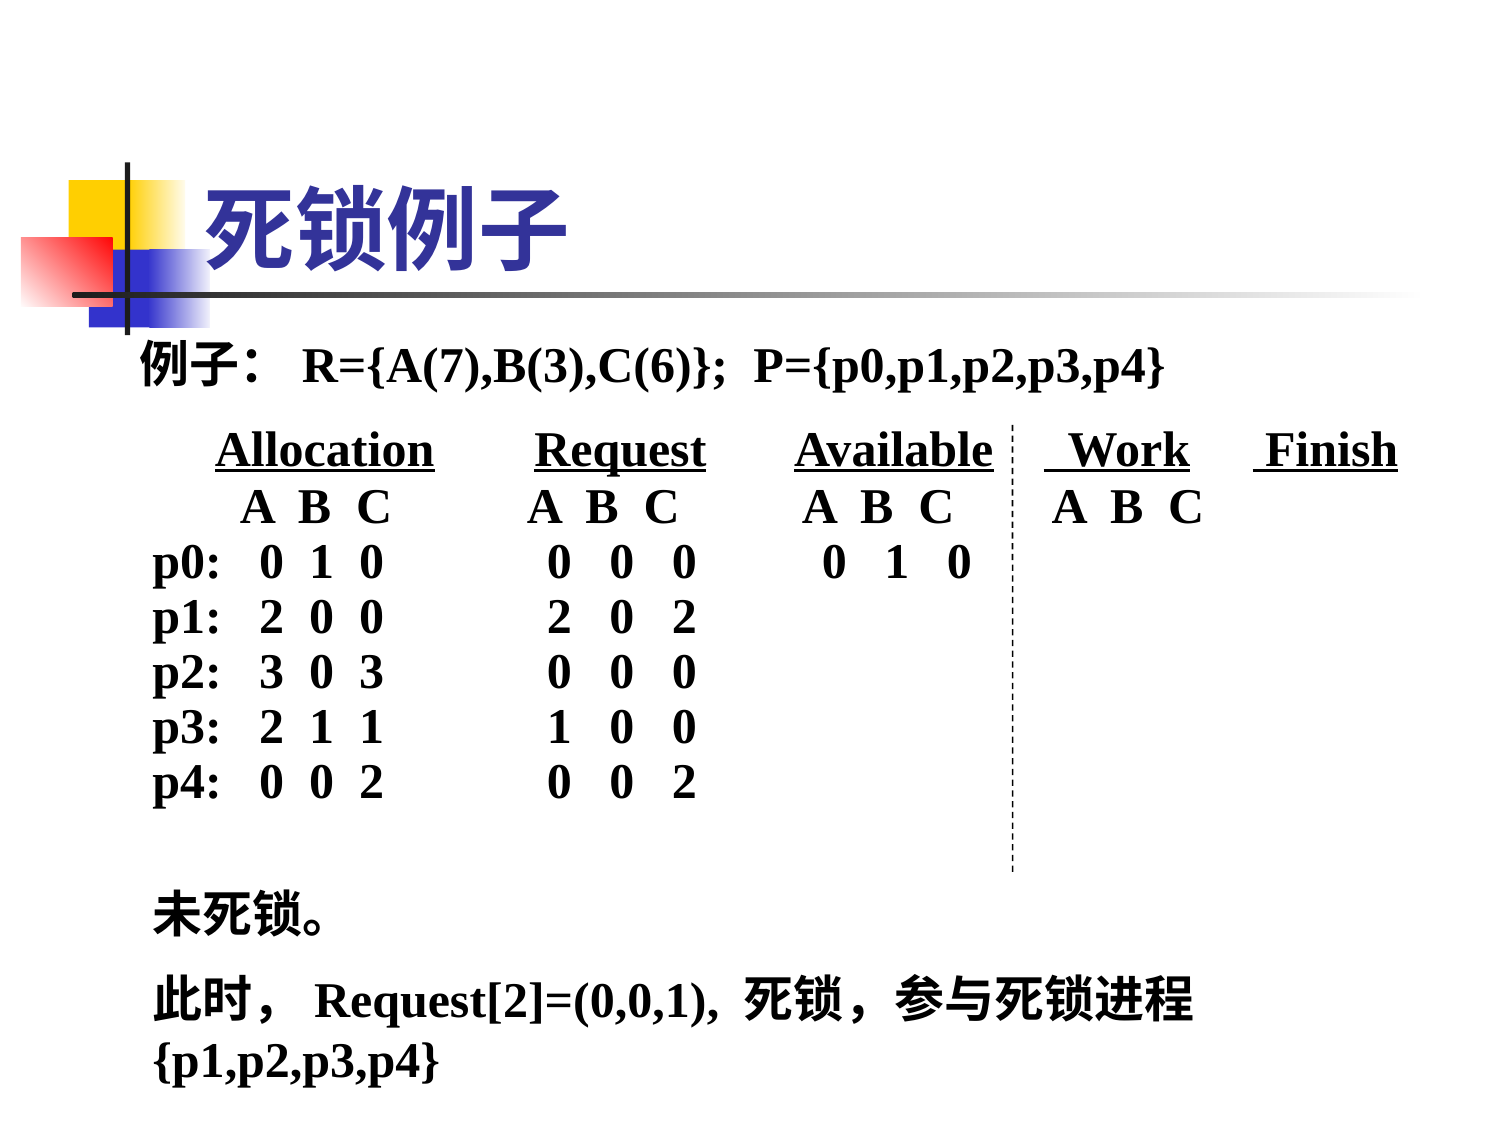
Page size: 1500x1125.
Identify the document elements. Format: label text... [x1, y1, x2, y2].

text_box 未死锁。 此时，Request[2]=(0,0,1), 死锁，参与死锁进程{p1,p2,p3,p4} [137, 875, 1463, 1095]
title 死锁例子 [188, 101, 1468, 289]
text_box 例子：R={A(7),B(3),C(6)}; P={p0,p1,p2,p3,p4} [125, 324, 1375, 400]
text_box Allocation Request Available Work Finish A B C A B C A B C A B C p0: 0 1 0 0 0 0 0 1 0 p1: 2 0 0 2 0 2 p2: 3 0 3 0 0 0 p3: 2 1 1 1 0 0 p4: 0 0 2 0 0 2 [137, 425, 1438, 812]
